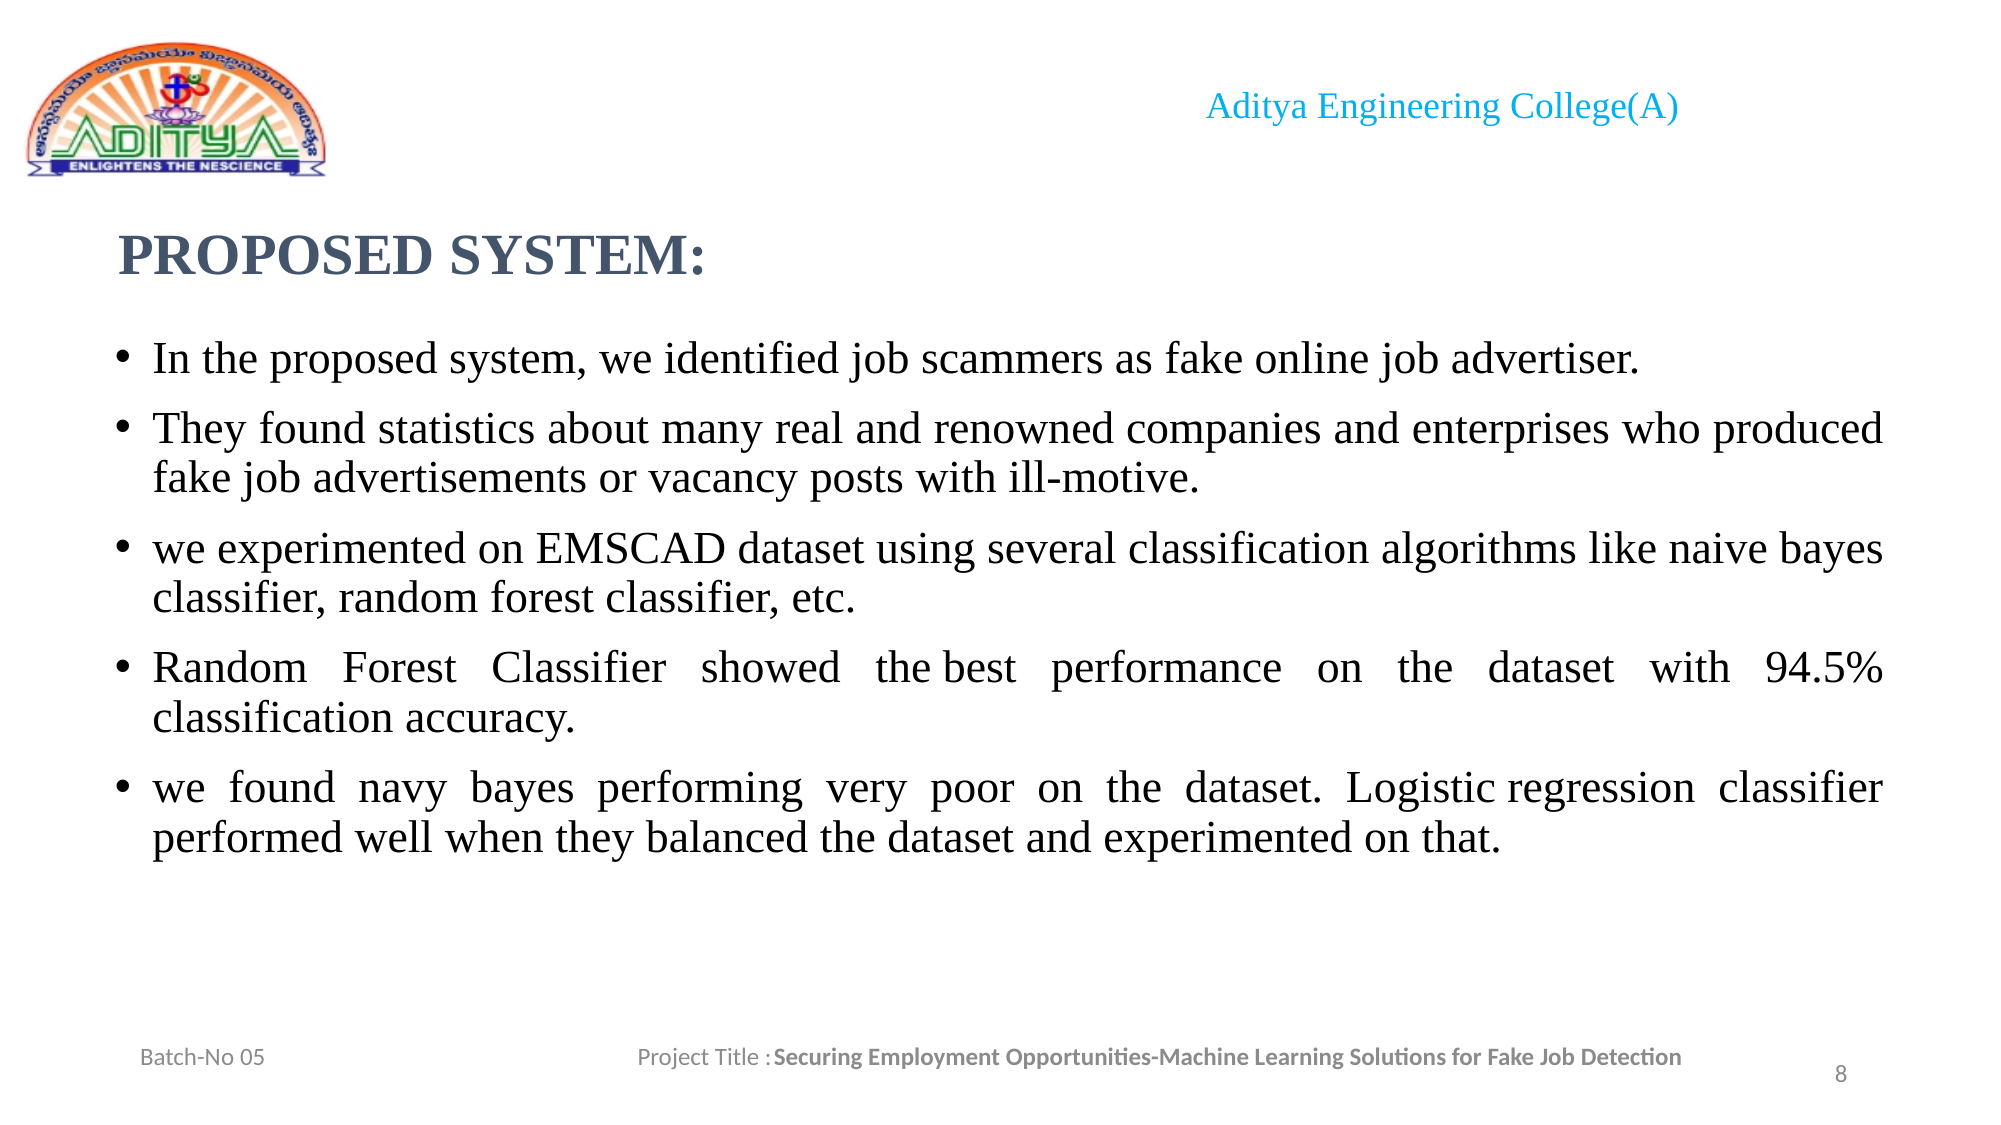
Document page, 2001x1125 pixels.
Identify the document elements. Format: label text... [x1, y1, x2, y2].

slide_number 8 [1412, 1042, 1863, 1103]
footer Batch-No 05 Project Title :Securing Employment Opportunities-Machine Learning Solutions for Fake Job Detection [80, 1040, 1744, 1101]
picture [23, 0, 329, 225]
list In the proposed system, we identified job scammers as fake online job advertiser. They found statistics about many real and renowned companies and enterprises who produced fake job advertisements or vacancy posts with ill-motive. we experimented on EMSCAD dataset using several classification algorithms like naive bayes classifier, random forest classifier, etc. Random Forest Classifier showed the best performance on the dataset with 94.5% classification accuracy. we found navy bayes performing very poor on the dataset. Logistic regression classifier performed well when they balanced the dataset and experimented on that. [99, 326, 1900, 1005]
title PROPOSED SYSTEM: [103, 160, 1454, 326]
